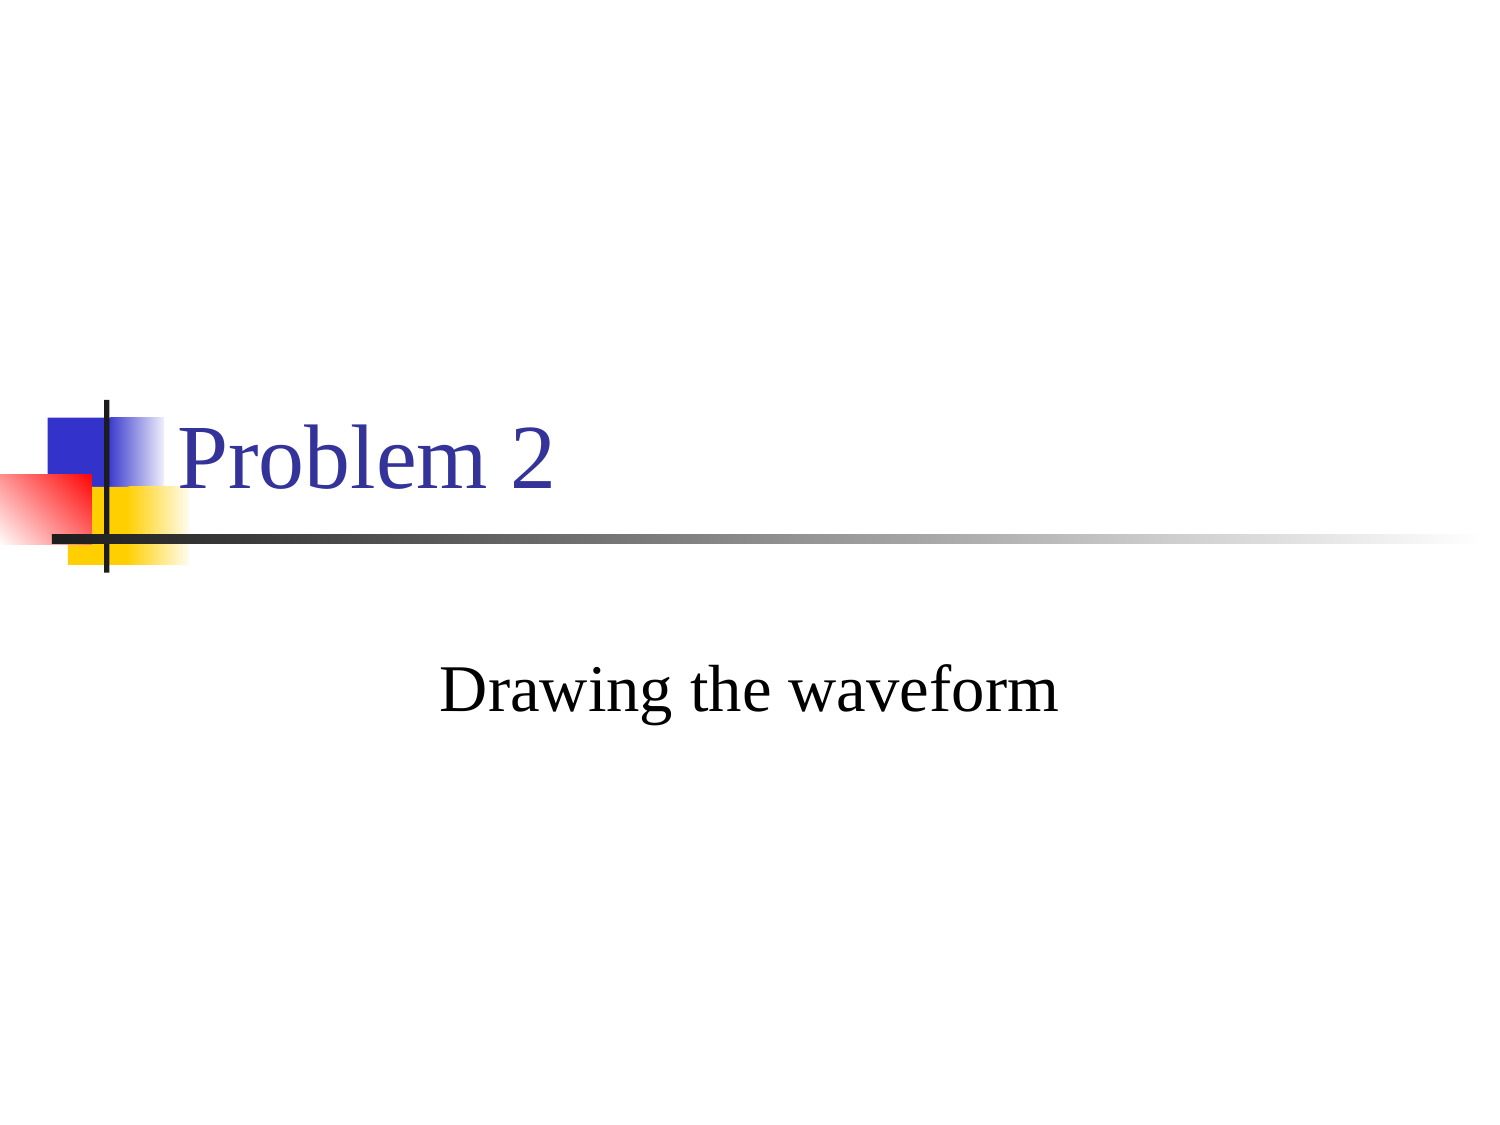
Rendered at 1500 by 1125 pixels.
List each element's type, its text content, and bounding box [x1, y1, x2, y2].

title Problem 2 [162, 274, 1438, 516]
subtitle Drawing the waveform [224, 637, 1276, 926]
